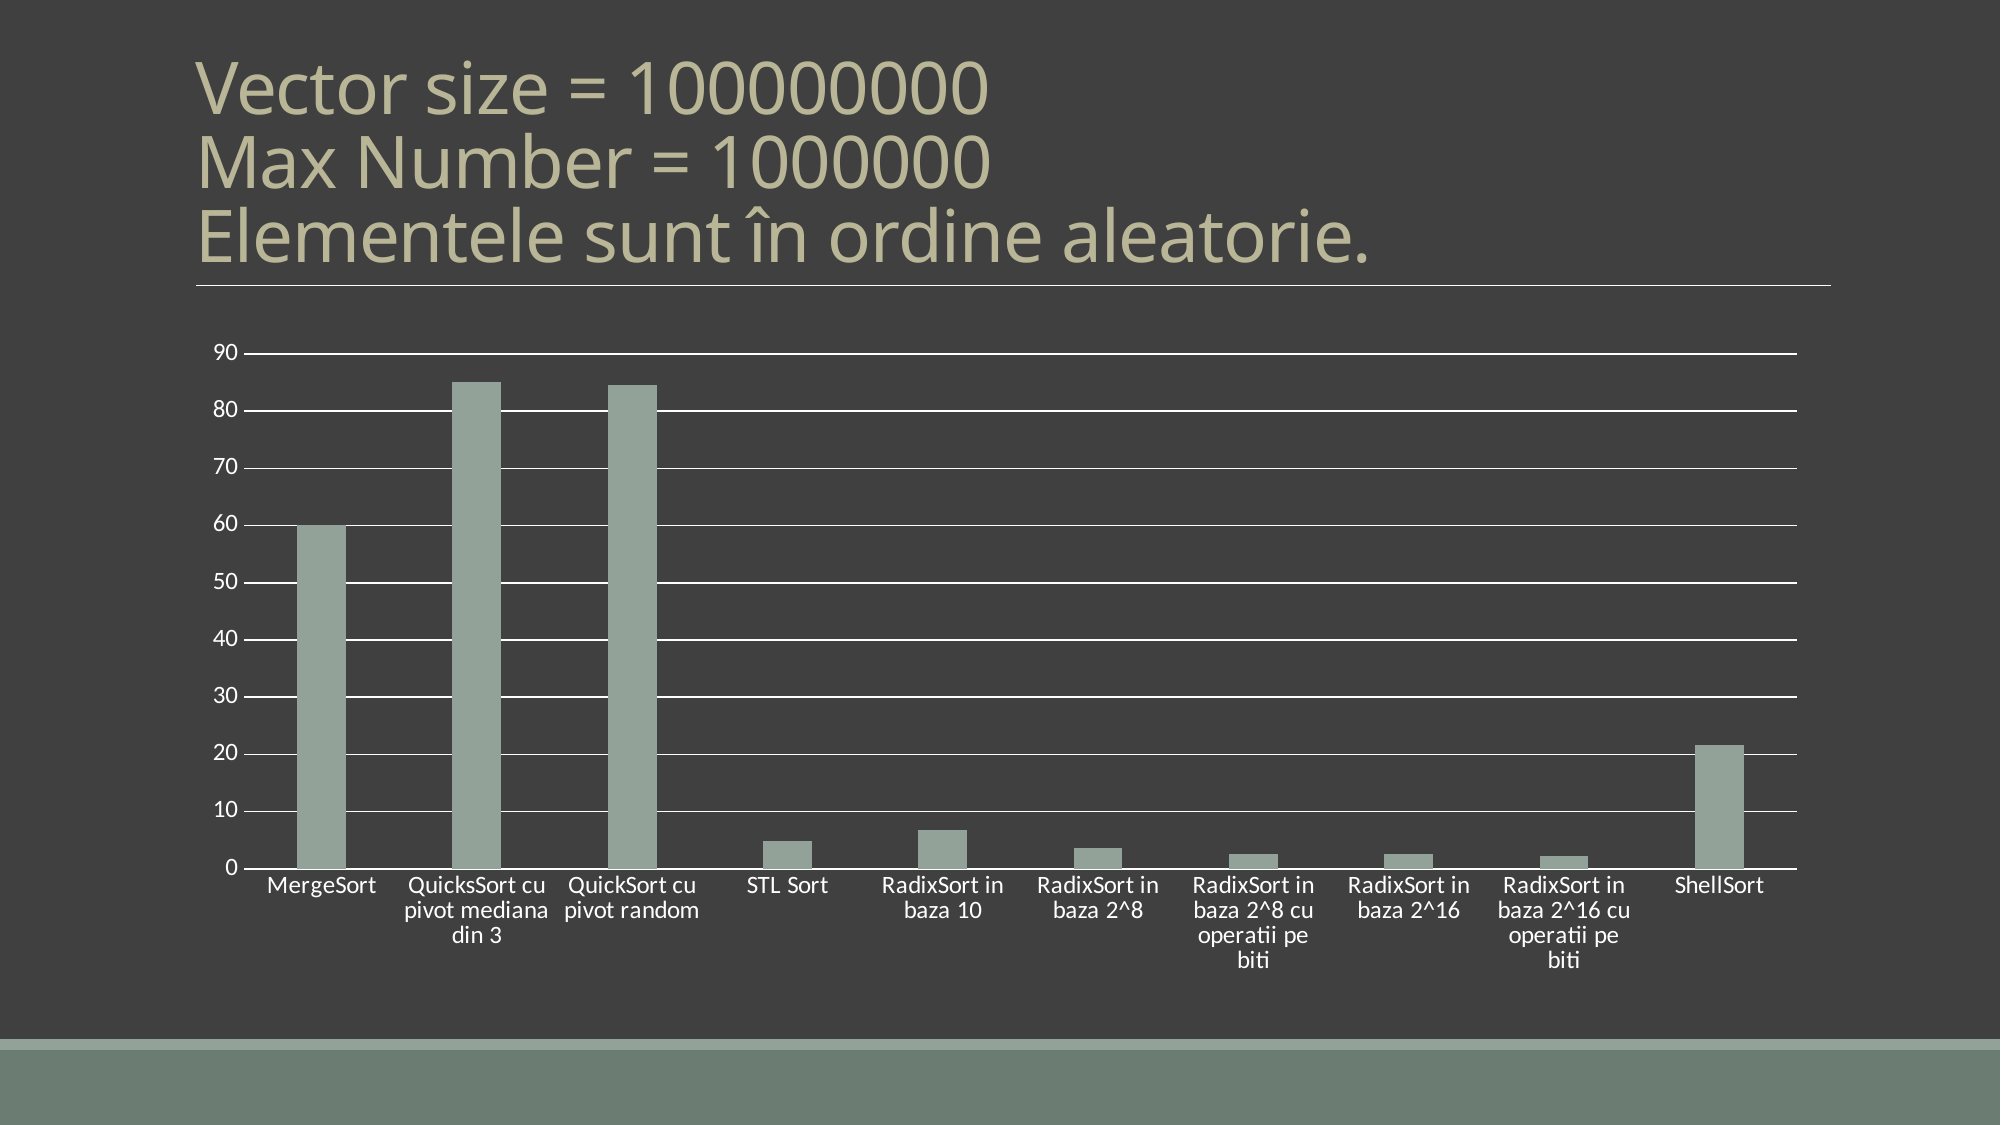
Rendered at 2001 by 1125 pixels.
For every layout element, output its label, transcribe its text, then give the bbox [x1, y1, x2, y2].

title Vector size = 100000000 Max Number = 1000000 Elementele sunt în ordine aleatorie. [180, 47, 1830, 285]
chart [179, 327, 1831, 989]
